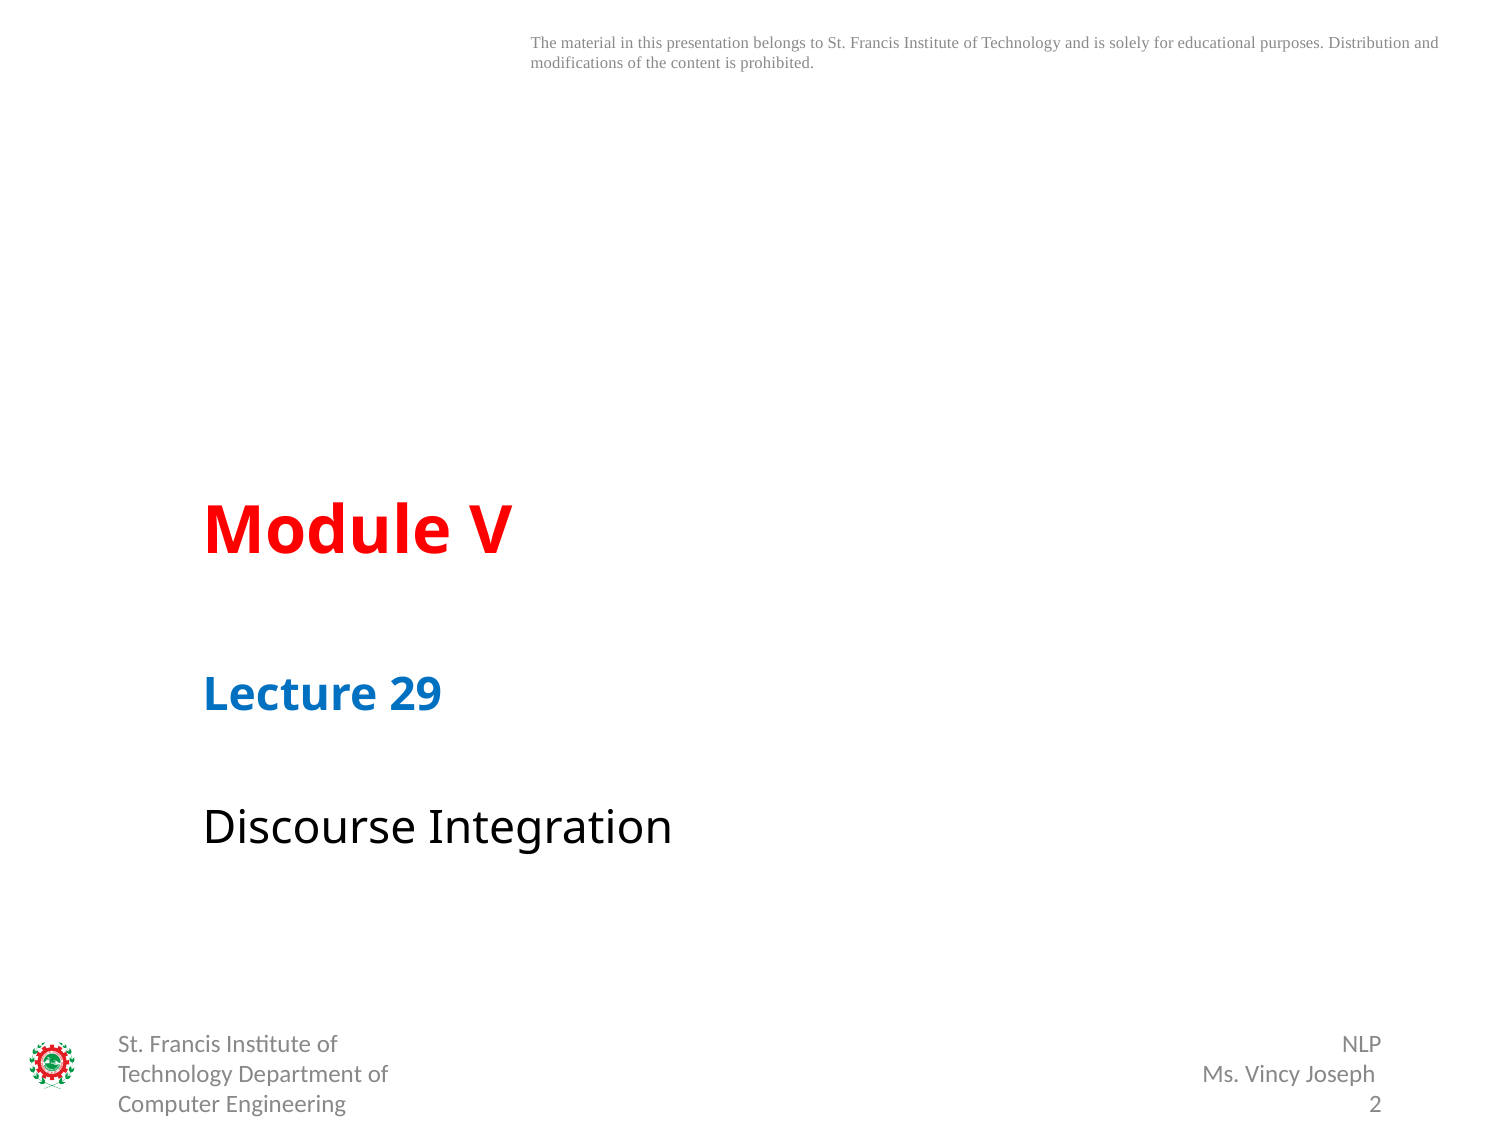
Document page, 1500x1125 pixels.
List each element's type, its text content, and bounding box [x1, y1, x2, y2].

title Module V [187, 184, 1313, 576]
slide_number St. Francis Institute of Technology Department of Computer Engineering [103, 1042, 441, 1103]
subtitle Lecture 29 Discourse Integration [187, 590, 1313, 863]
slide_number NLP Ms. Vincy Joseph 2 [1059, 1042, 1397, 1103]
picture [29, 1042, 75, 1089]
